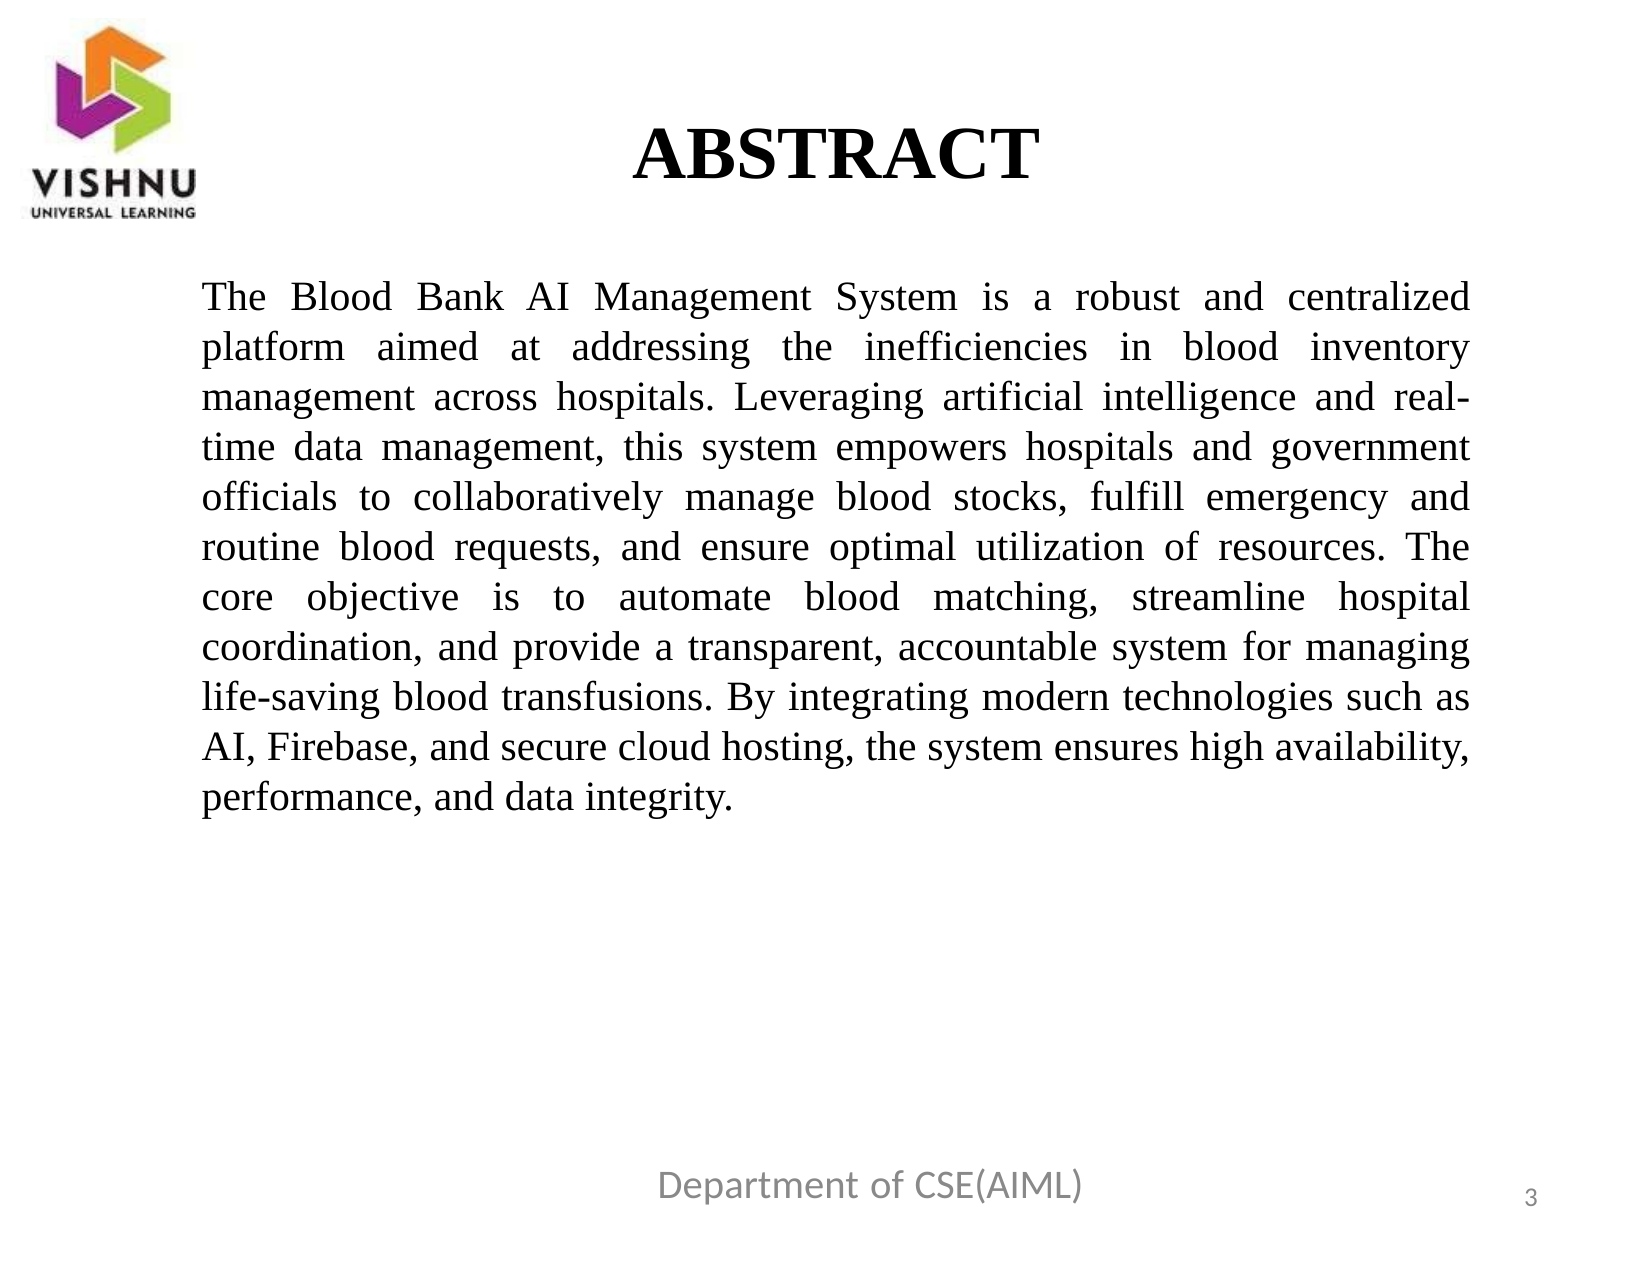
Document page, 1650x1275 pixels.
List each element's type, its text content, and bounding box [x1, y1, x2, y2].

title ABSTRACT [311, 103, 1362, 195]
slide_number 3 [1517, 1183, 1561, 1216]
list The Blood Bank AI Management System is a robust and centralized platform aimed at addressing the inefficiencies in blood inventory management across hospitals. Leveraging artificial intelligence and real-time data management, this system empowers hospitals and government officials to collaboratively manage blood stocks, fulfill emergency and routine blood requests, and ensure optimal utilization of resources. The core objective is to automate blood matching, streamline hospital coordination, and provide a transparent, accountable system for managing life-saving blood transfusions. By integrating modern technologies such as AI, Firebase, and secure cloud hosting, the system ensures high availability, performance, and data integrity. [186, 221, 1487, 962]
picture [20, 18, 196, 219]
footer Department of CSE(AIML) [655, 1165, 1113, 1221]
